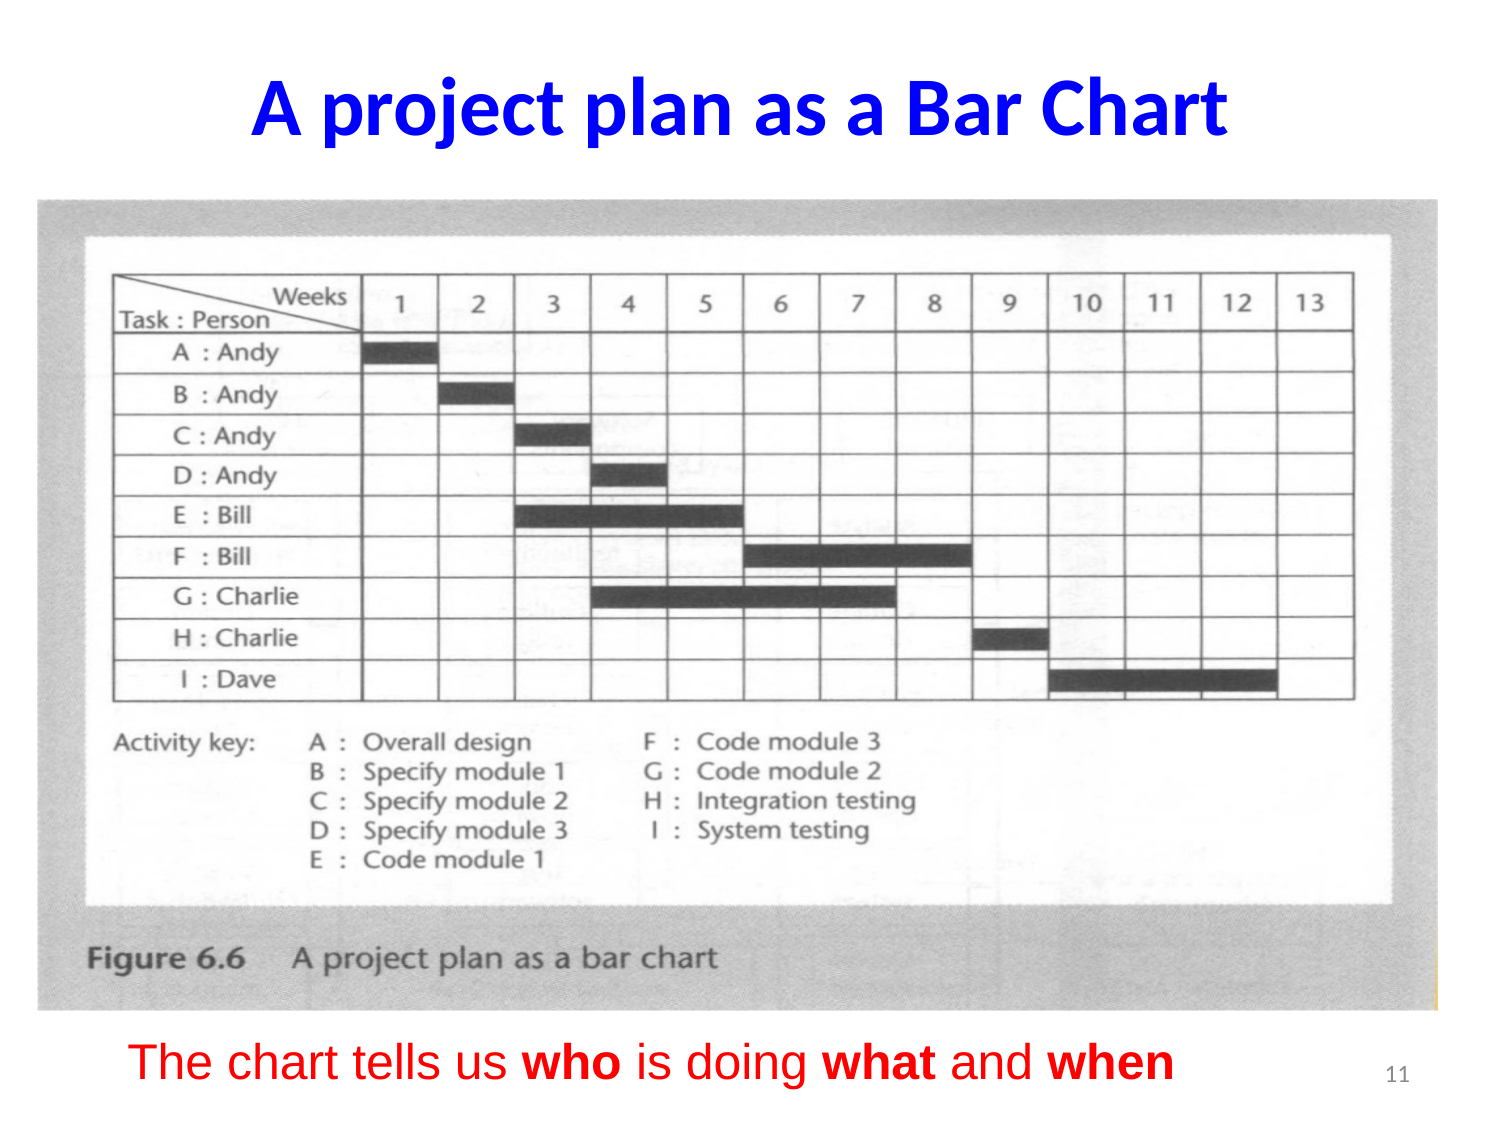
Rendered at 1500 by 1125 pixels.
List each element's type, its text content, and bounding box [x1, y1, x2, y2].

text_box The chart tells us who is doing what and when [112, 1021, 1338, 1097]
slide_number 11 [1074, 1042, 1425, 1103]
picture [37, 199, 1438, 1012]
title A project plan as a Bar Chart [75, 24, 1425, 180]
